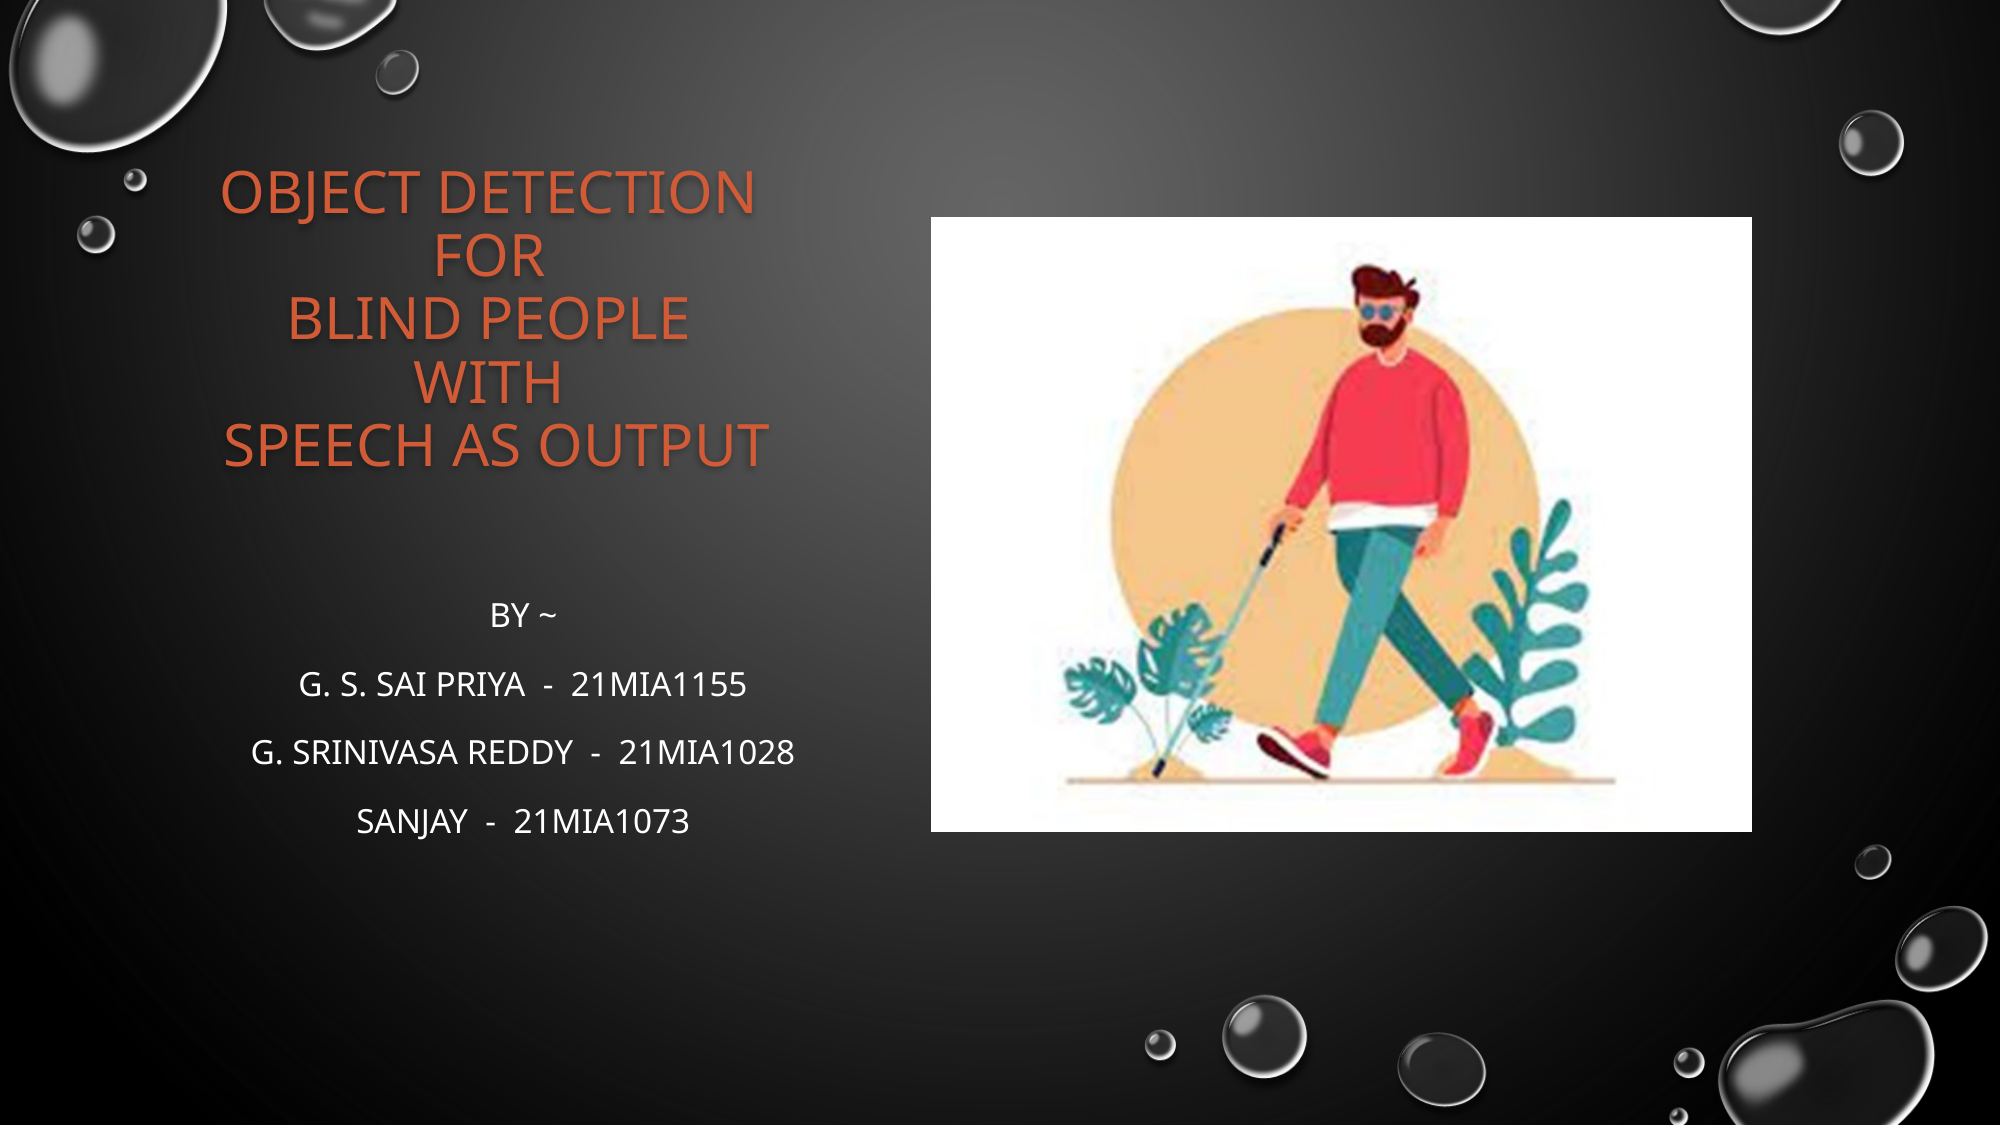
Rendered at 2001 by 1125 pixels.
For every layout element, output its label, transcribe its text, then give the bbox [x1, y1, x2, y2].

title OBJECT DETECTION FOR BLIND PEOPLE WITH SPEECH AS OUTPUT [114, 154, 880, 487]
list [931, 217, 1752, 833]
list By ~ G. S. SaI priya - 21MIA1155 G. Srinivasa Reddy - 21mia1028 Sanjay - 21MIA1073 [149, 578, 897, 950]
picture [0, 0, 2000, 1125]
